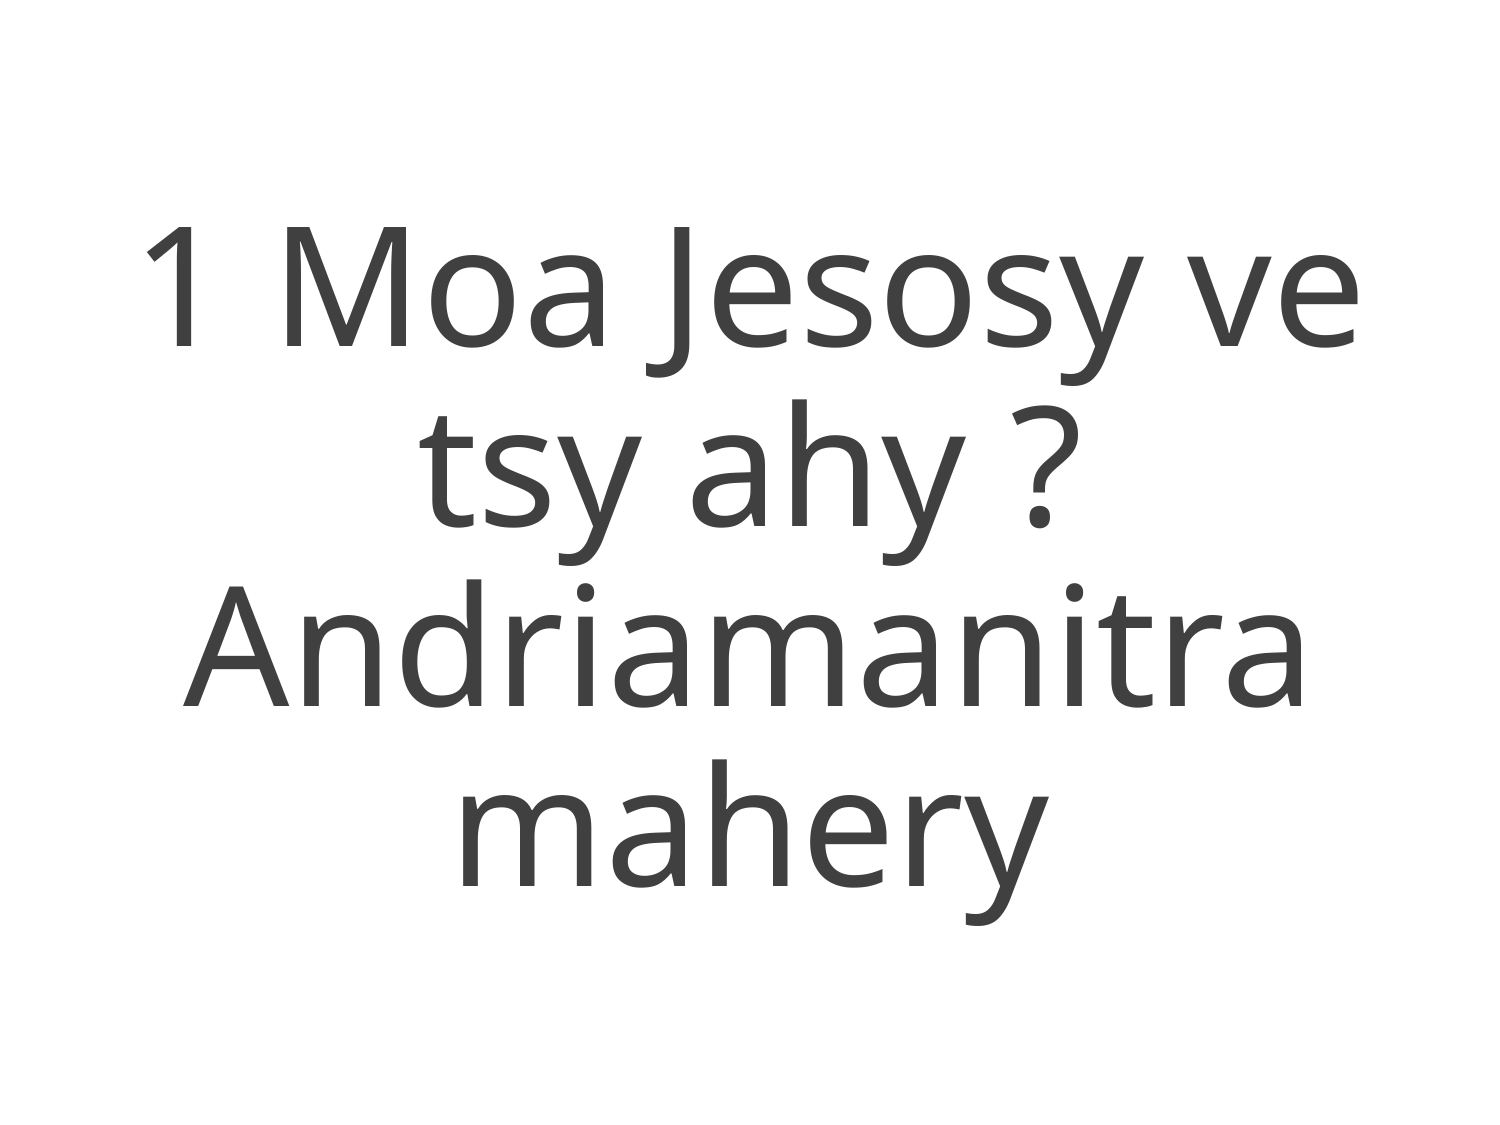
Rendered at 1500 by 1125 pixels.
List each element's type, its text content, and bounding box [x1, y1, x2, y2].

title 1 Moa Jesosy ve tsy ahy ? Andriamanitra mahery [0, 453, 1500, 672]
